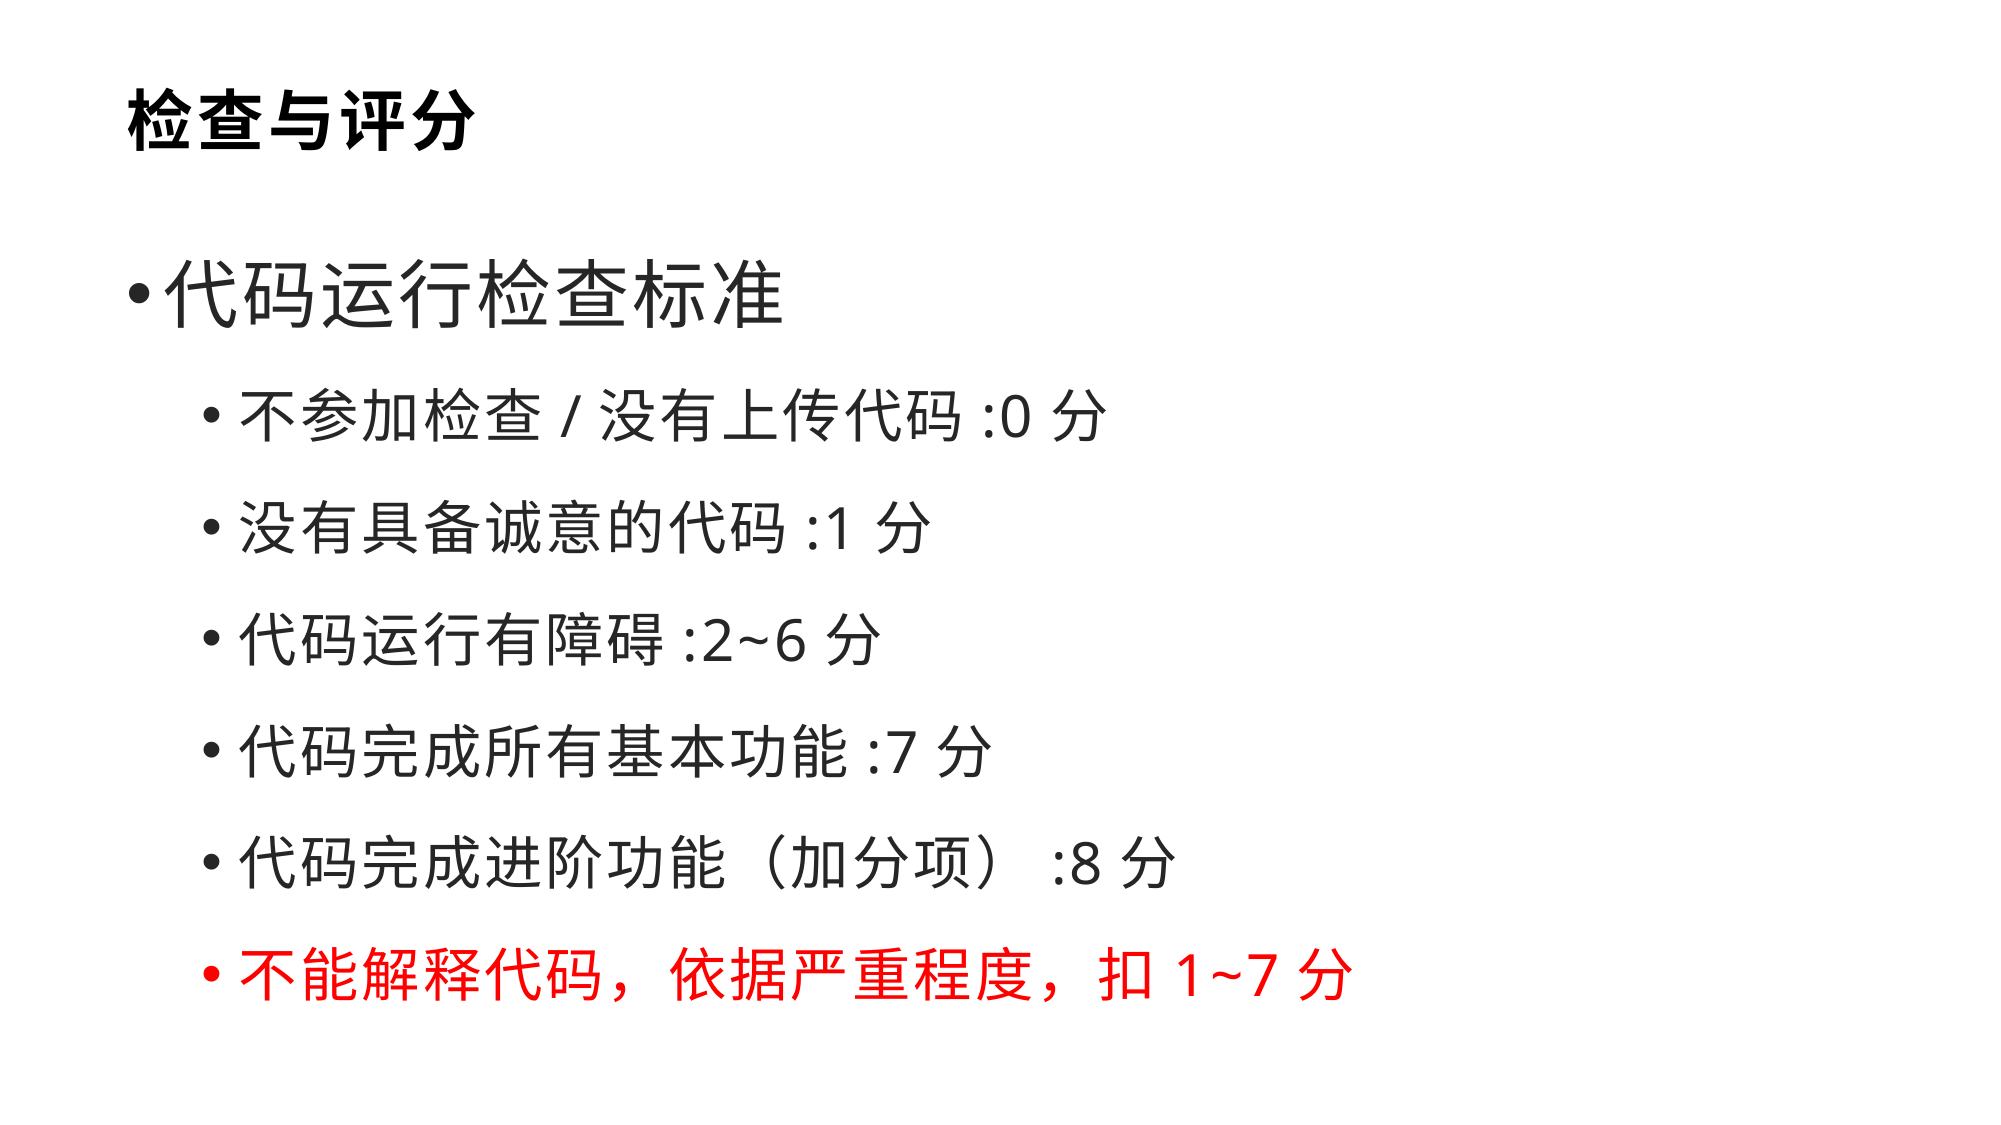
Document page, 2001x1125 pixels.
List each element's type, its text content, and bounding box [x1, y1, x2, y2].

list 代码运行检查标准 不参加检查/没有上传代码:0分 没有具备诚意的代码:1分 代码运行有障碍:2~6分 代码完成所有基本功能:7分 代码完成进阶功能（加分项）:8分 不能解释代码，依据严重程度，扣1~7分 [109, 220, 1891, 1041]
title 检查与评分 [109, 72, 1891, 146]
